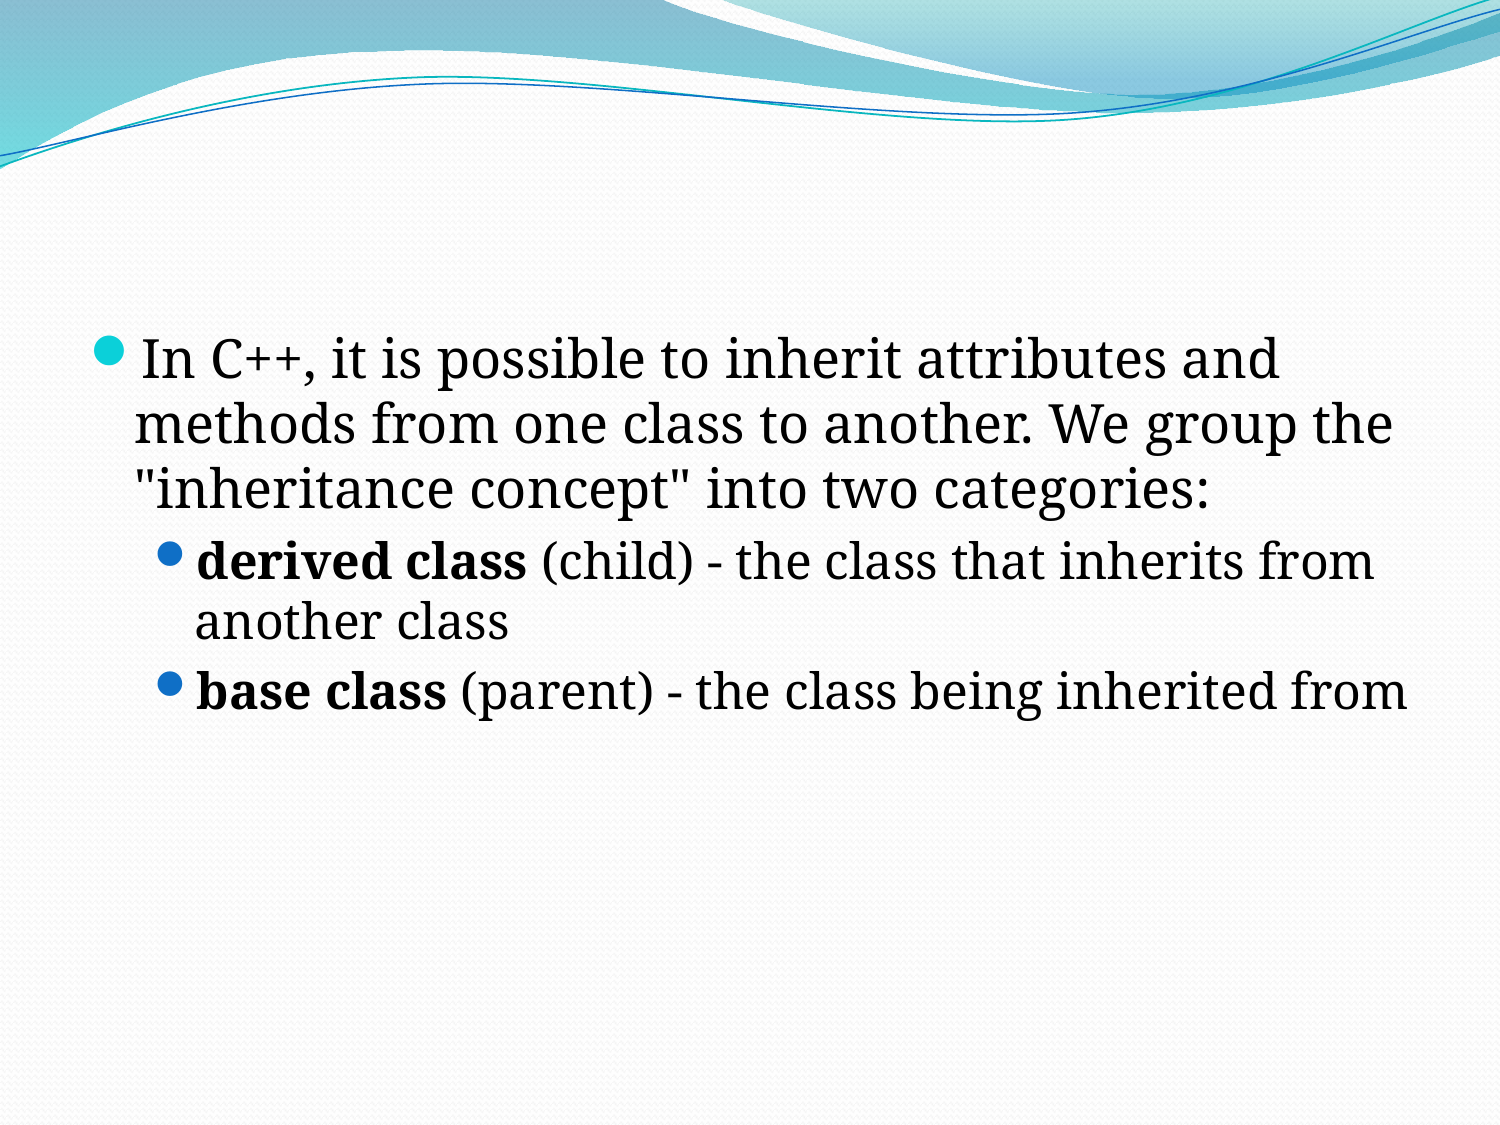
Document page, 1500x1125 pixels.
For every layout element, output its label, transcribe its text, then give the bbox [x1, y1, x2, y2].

list In C++, it is possible to inherit attributes and methods from one class to another. We group the "inheritance concept" into two categories: derived class (child) - the class that inherits from another class base class (parent) - the class being inherited from [75, 317, 1425, 1038]
